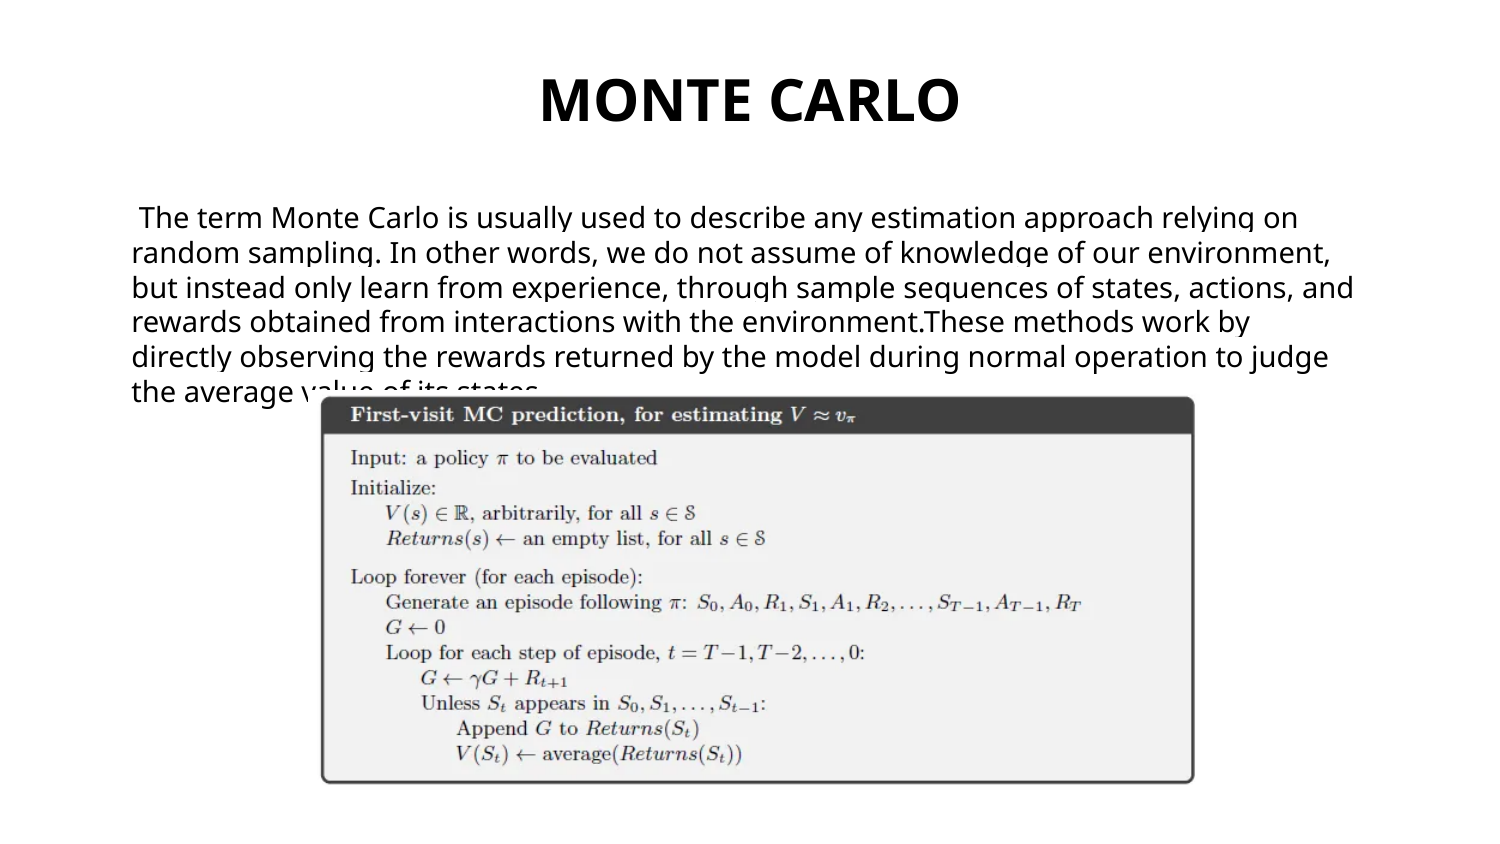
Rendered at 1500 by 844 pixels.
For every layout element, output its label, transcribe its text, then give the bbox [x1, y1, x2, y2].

text_box The term Monte Carlo is usually used to describe any estimation approach relying on random sampling. In other words, we do not assume of knowledge of our environment, but instead only learn from experience, through sample sequences of states, actions, and rewards obtained from interactions with the environment.These methods work by directly observing the rewards returned by the model during normal operation to judge the average value of its states. [116, 183, 1374, 424]
title MONTE CARLO [75, 67, 1425, 129]
picture [307, 390, 1208, 794]
